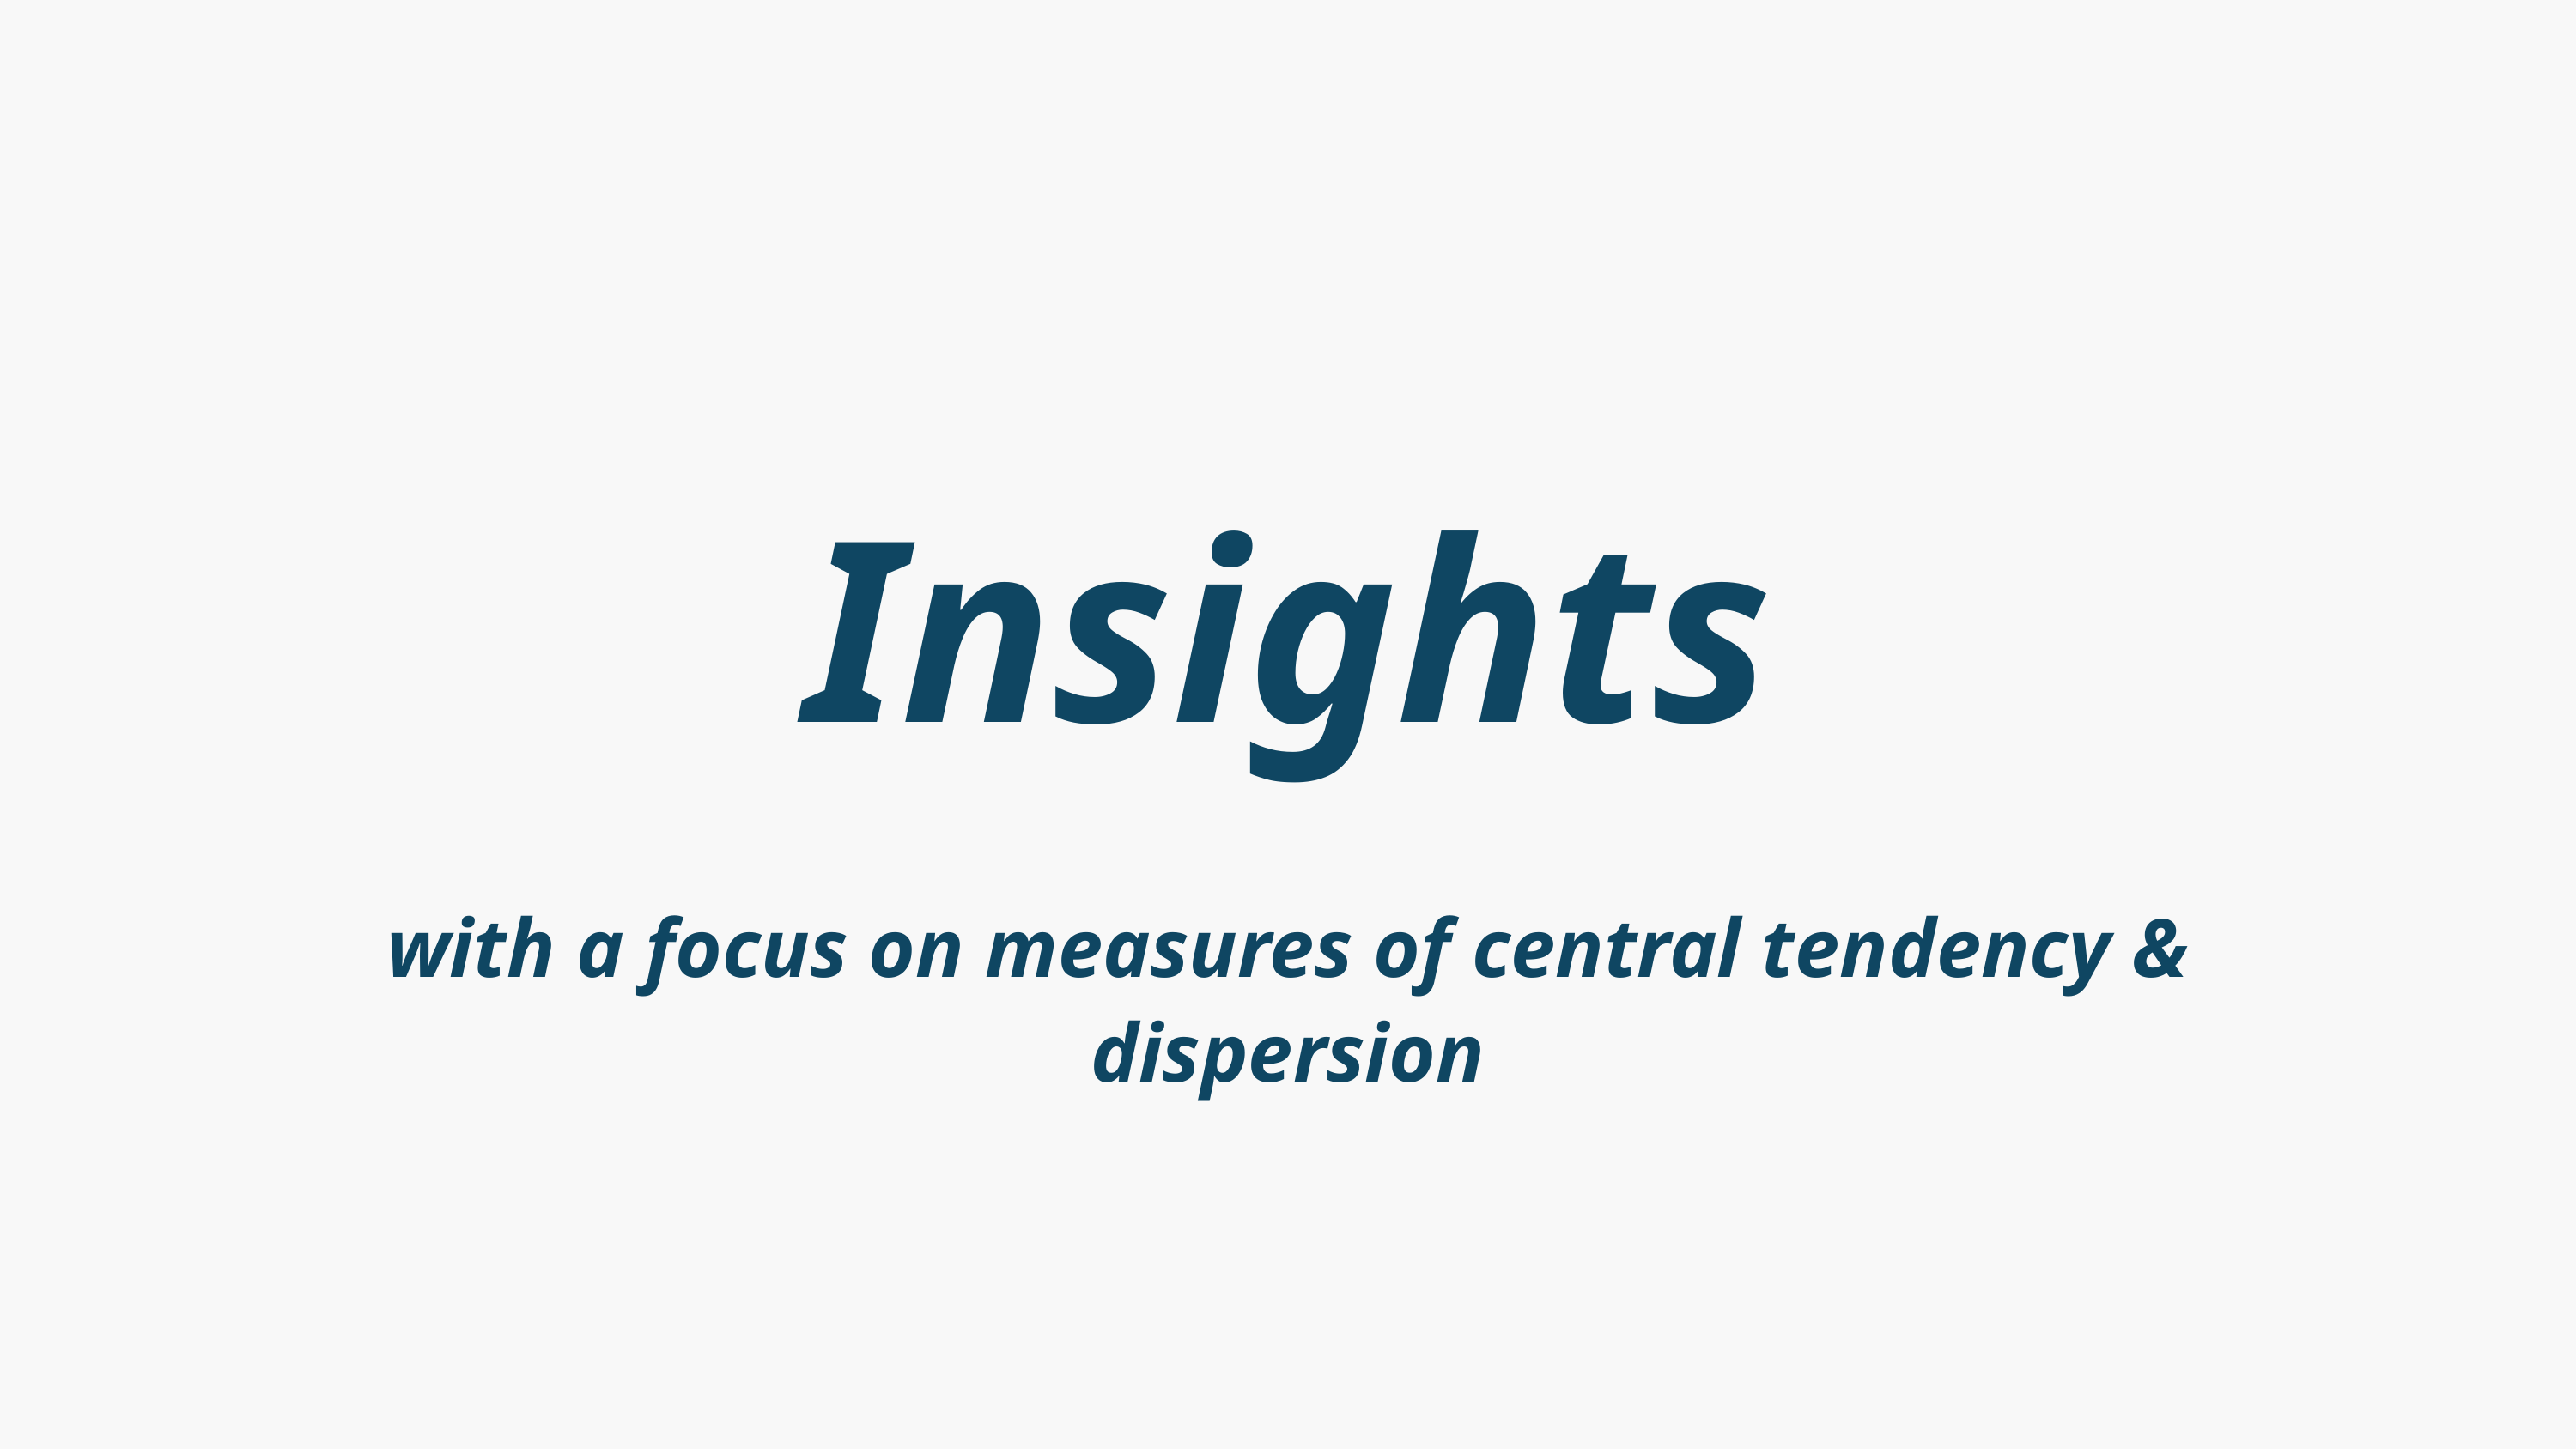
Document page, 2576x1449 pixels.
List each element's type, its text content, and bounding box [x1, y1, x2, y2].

text_box Insights [144, 420, 2432, 773]
text_box with a focus on measures of central tendency & dispersion [333, 888, 2243, 1098]
